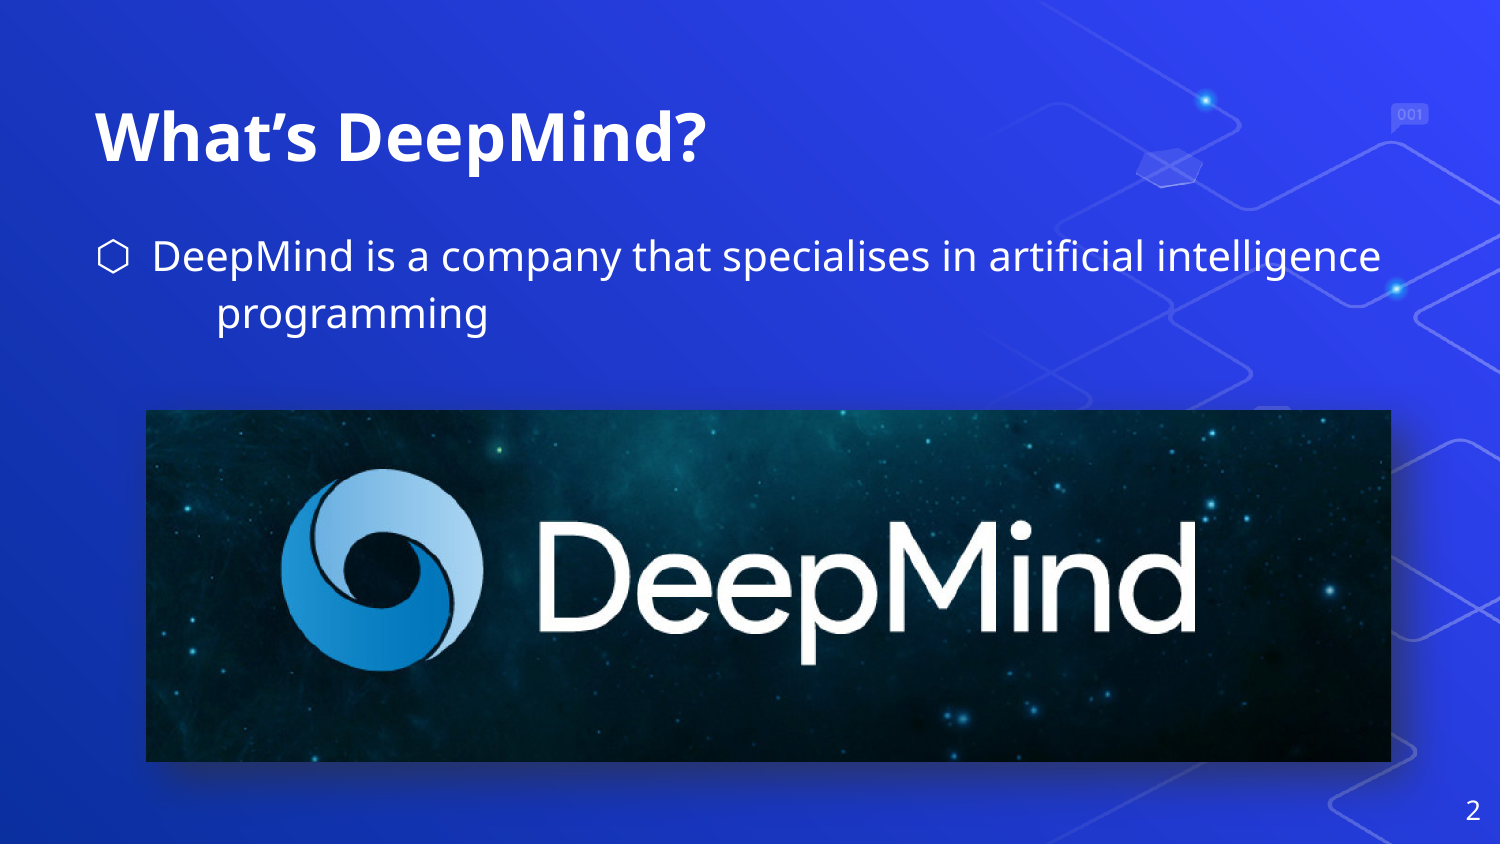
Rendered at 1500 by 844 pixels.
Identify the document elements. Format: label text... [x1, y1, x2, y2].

slide_number 2 [1391, 779, 1482, 844]
picture [0, 0, 1500, 844]
list DeepMind is a company that specialises in artificial intelligence programming [95, 221, 1392, 397]
title What’s DeepMind? [95, 33, 1082, 175]
